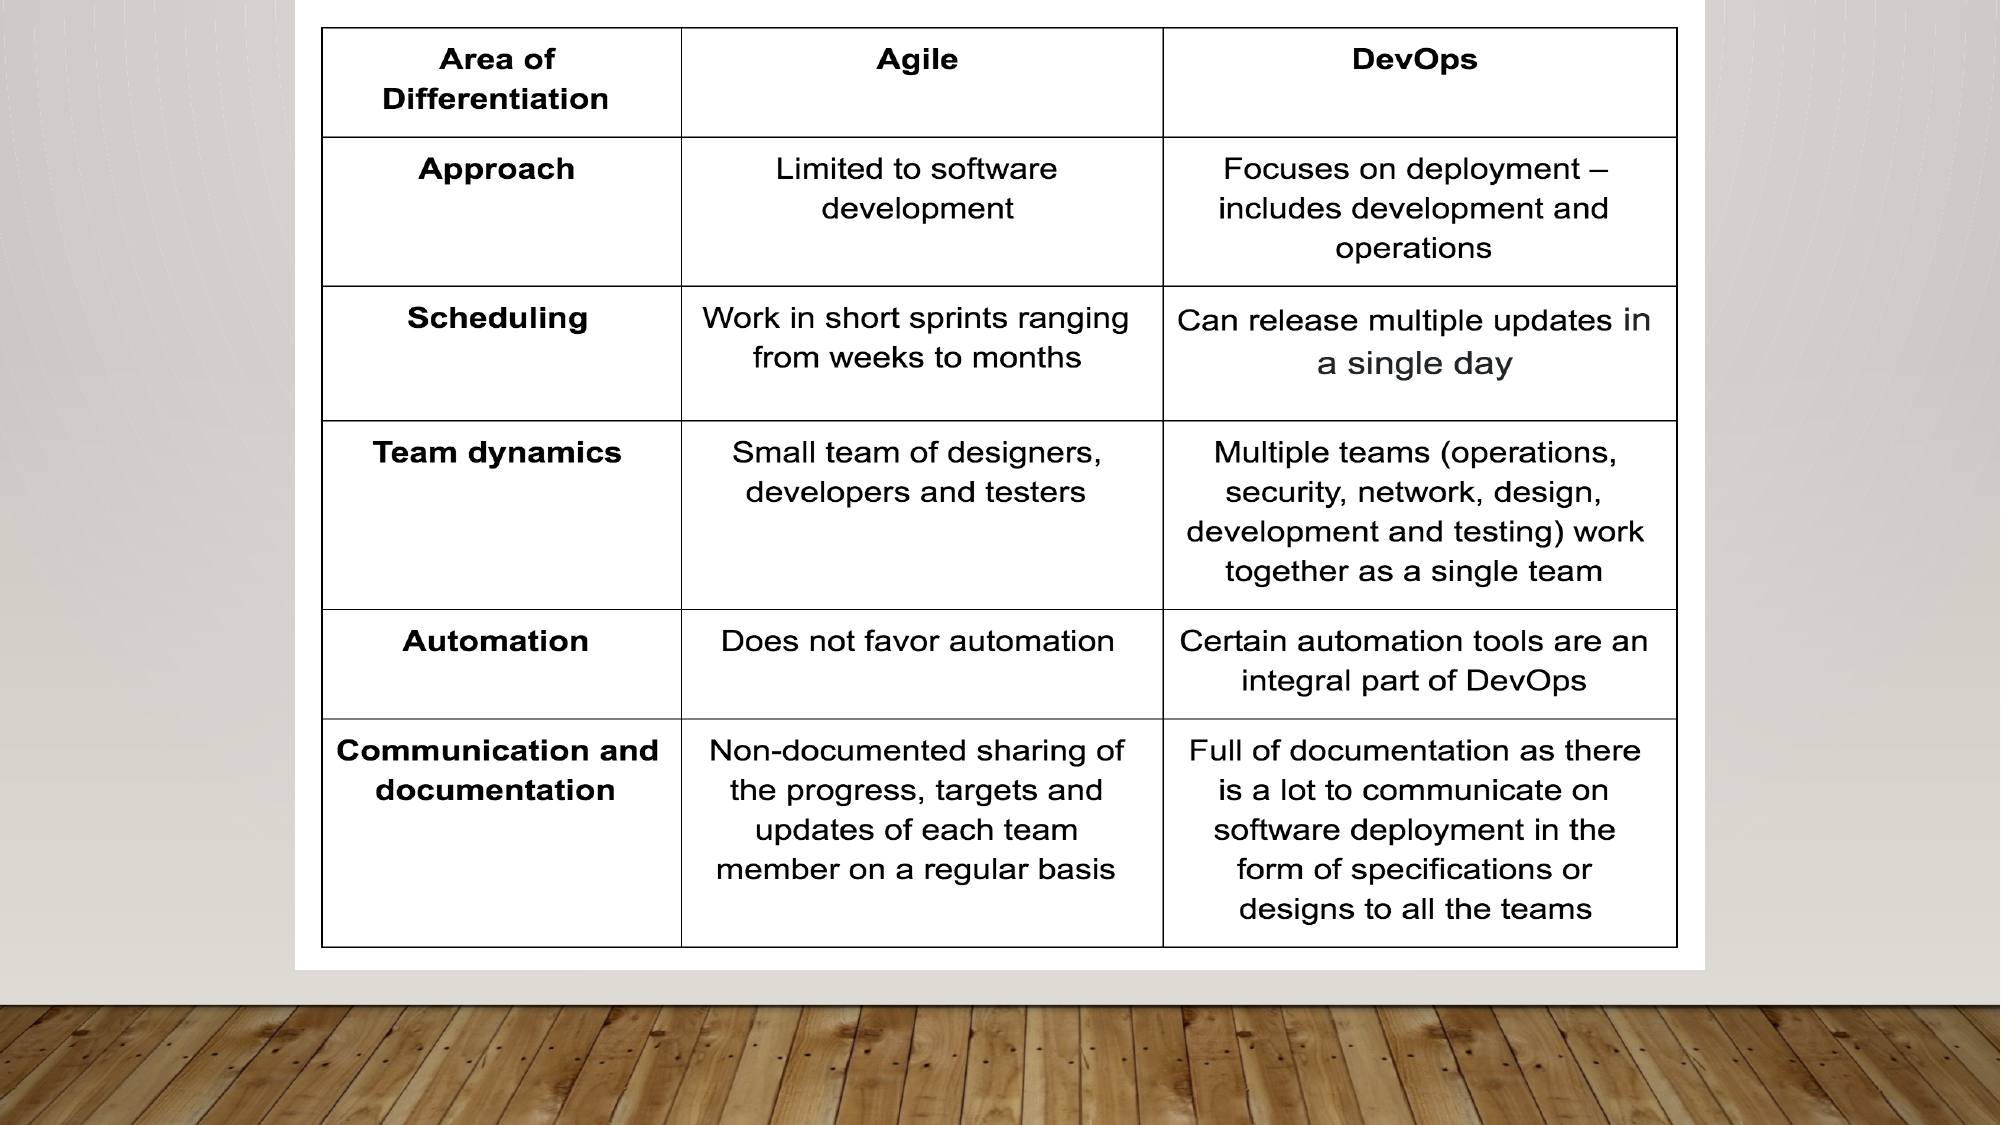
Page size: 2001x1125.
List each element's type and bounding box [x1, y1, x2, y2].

picture [295, 0, 1705, 970]
picture [0, 1005, 2000, 1125]
